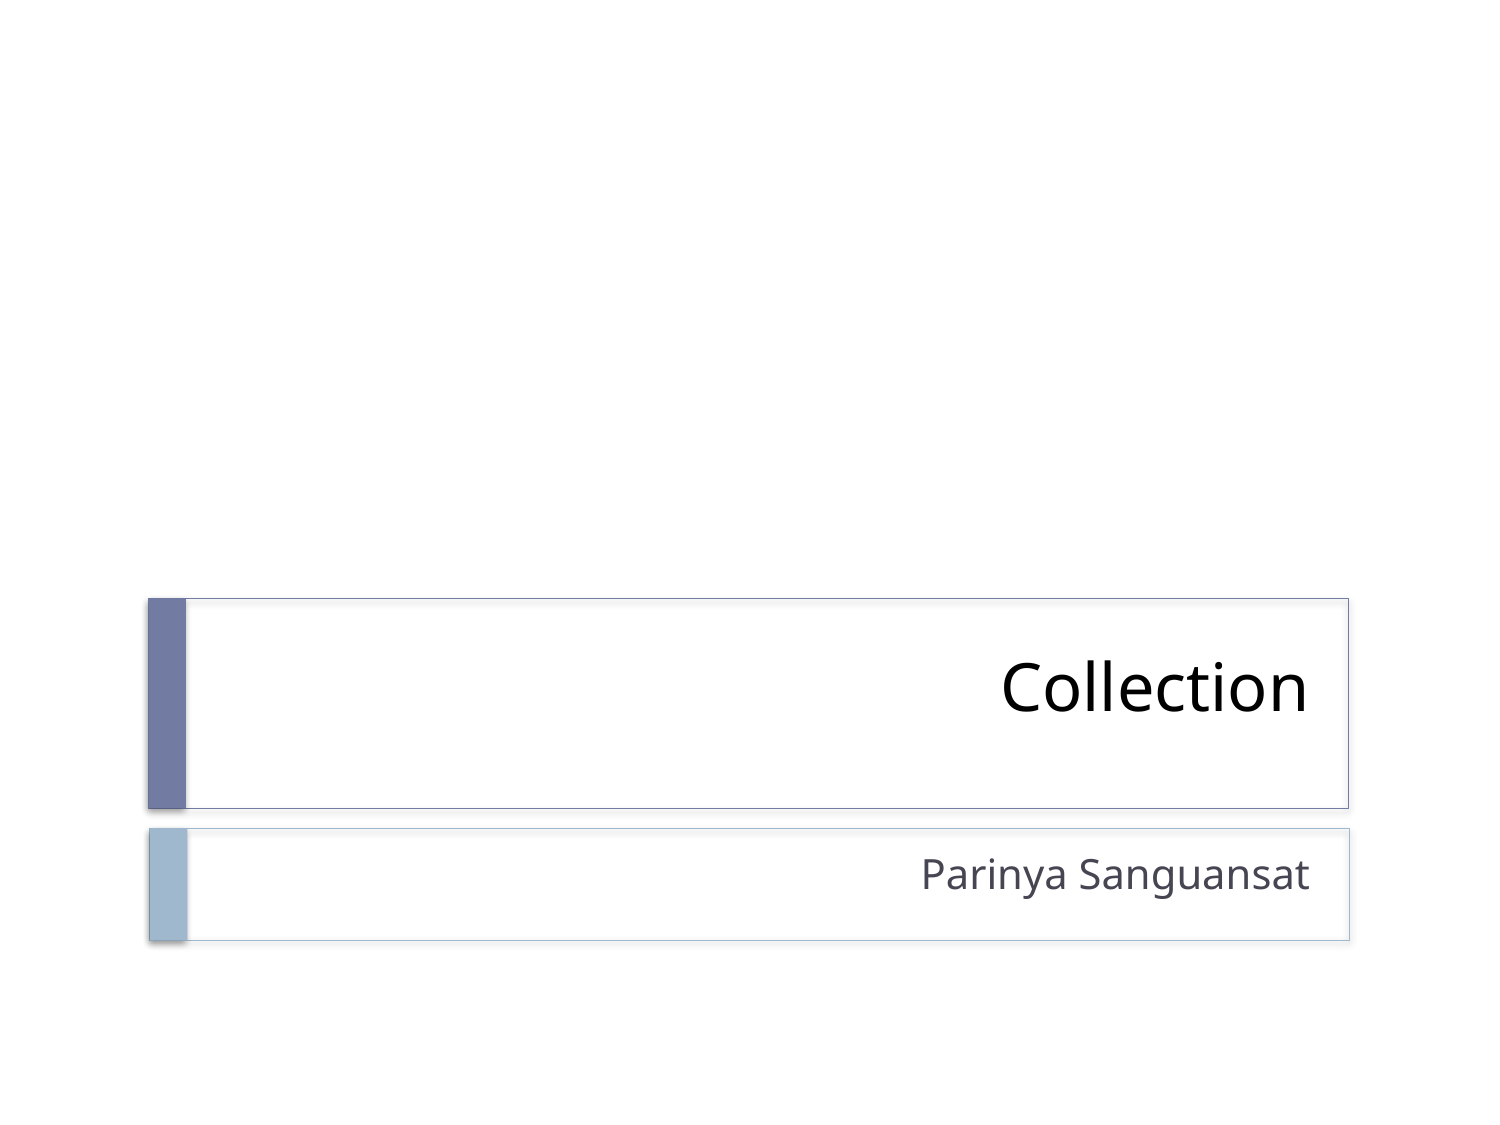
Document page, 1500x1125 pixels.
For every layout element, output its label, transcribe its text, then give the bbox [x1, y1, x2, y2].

title Collection [200, 637, 1325, 800]
subtitle Parinya Sanguansat [200, 840, 1325, 929]
